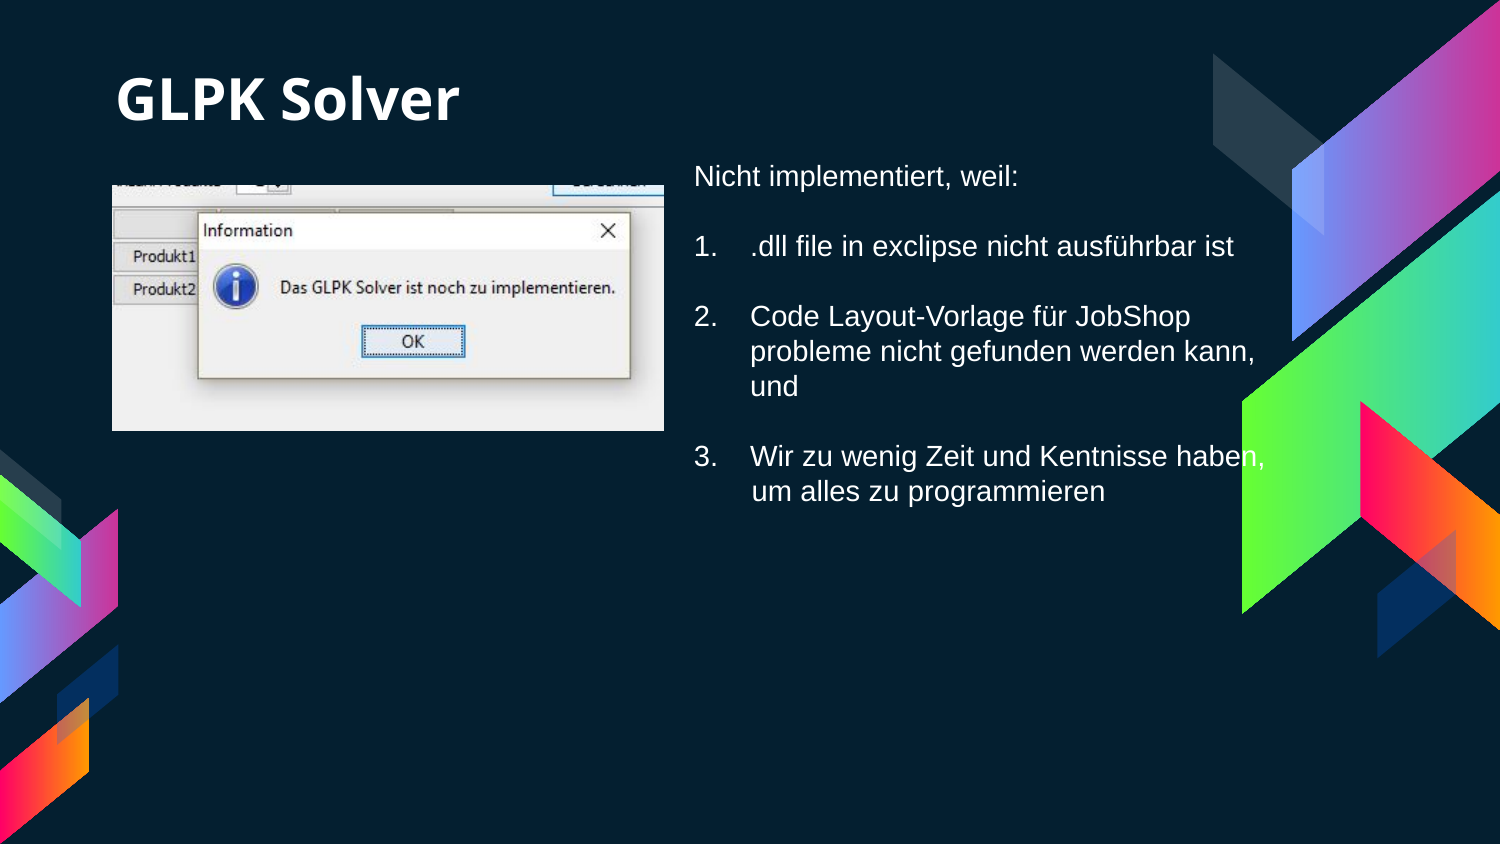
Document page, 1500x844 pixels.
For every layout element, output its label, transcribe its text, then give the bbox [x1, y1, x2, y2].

picture [111, 185, 664, 431]
text_box GLPK Solver [100, 0, 1294, 147]
text_box Nicht implementiert, weil: .dll file in exclipse nicht ausführbar ist Code Layout-Vorlage für JobShop probleme nicht gefunden werden kann, und Wir zu wenig Zeit und Kentnisse haben, um alles zu programmieren [679, 150, 1303, 550]
